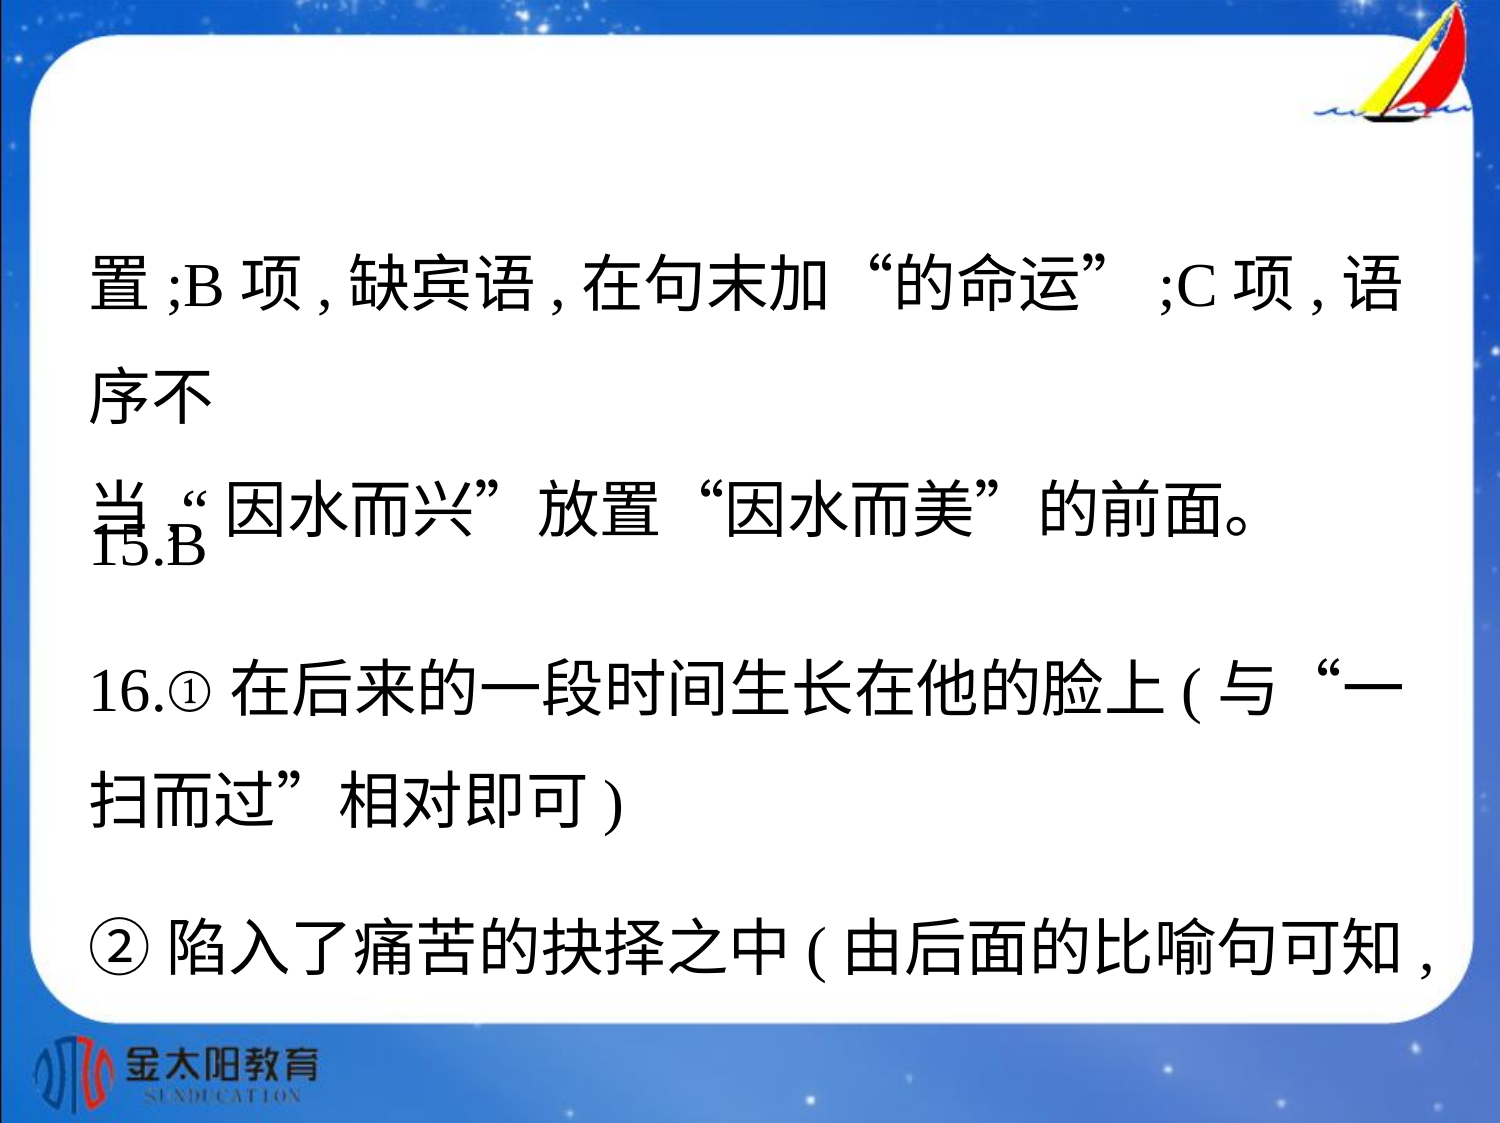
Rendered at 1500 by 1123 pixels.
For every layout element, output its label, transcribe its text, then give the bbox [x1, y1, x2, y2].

picture [0, 0, 1500, 1123]
text_box ②陷入了痛苦的抉择之中(由后面的比喻句可知, [88, 870, 1453, 983]
text_box 16.①在后来的一段时间生长在他的脸上(与“一 扫而过”相对即可) [88, 611, 1453, 837]
text_box 15.B [88, 465, 1453, 579]
text_box 置;B项,缺宾语,在句末加“的命运”;C项,语序不 当,“因水而兴”放置“因水而美”的前面。 [88, 206, 1453, 465]
